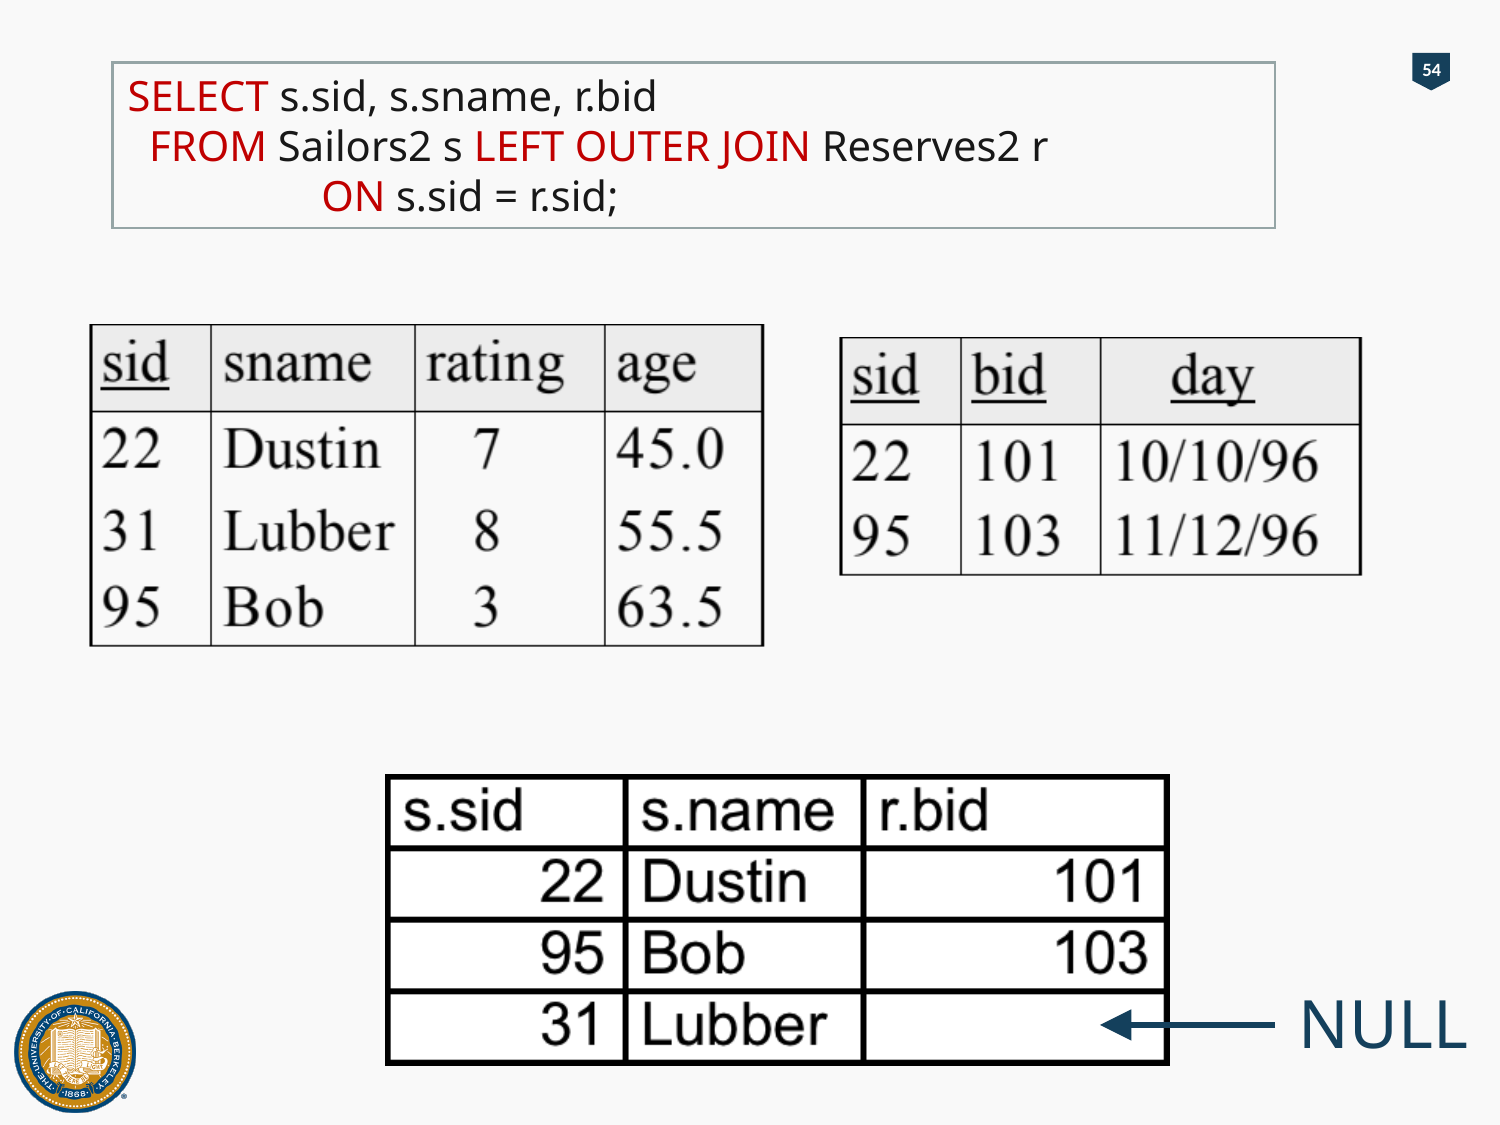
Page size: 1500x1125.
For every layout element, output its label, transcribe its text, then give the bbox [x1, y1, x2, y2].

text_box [385, 774, 1170, 1067]
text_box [823, 337, 1500, 603]
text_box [73, 324, 1001, 674]
picture [14, 991, 136, 1113]
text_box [1406, 49, 1457, 91]
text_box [1099, 974, 1481, 1072]
text_box SELECT s.sid, s.sname, r.bid FROM Sailors2 s LEFT OUTER JOIN Reserves2 r ON s.sid = r.sid; [112, 62, 1275, 228]
